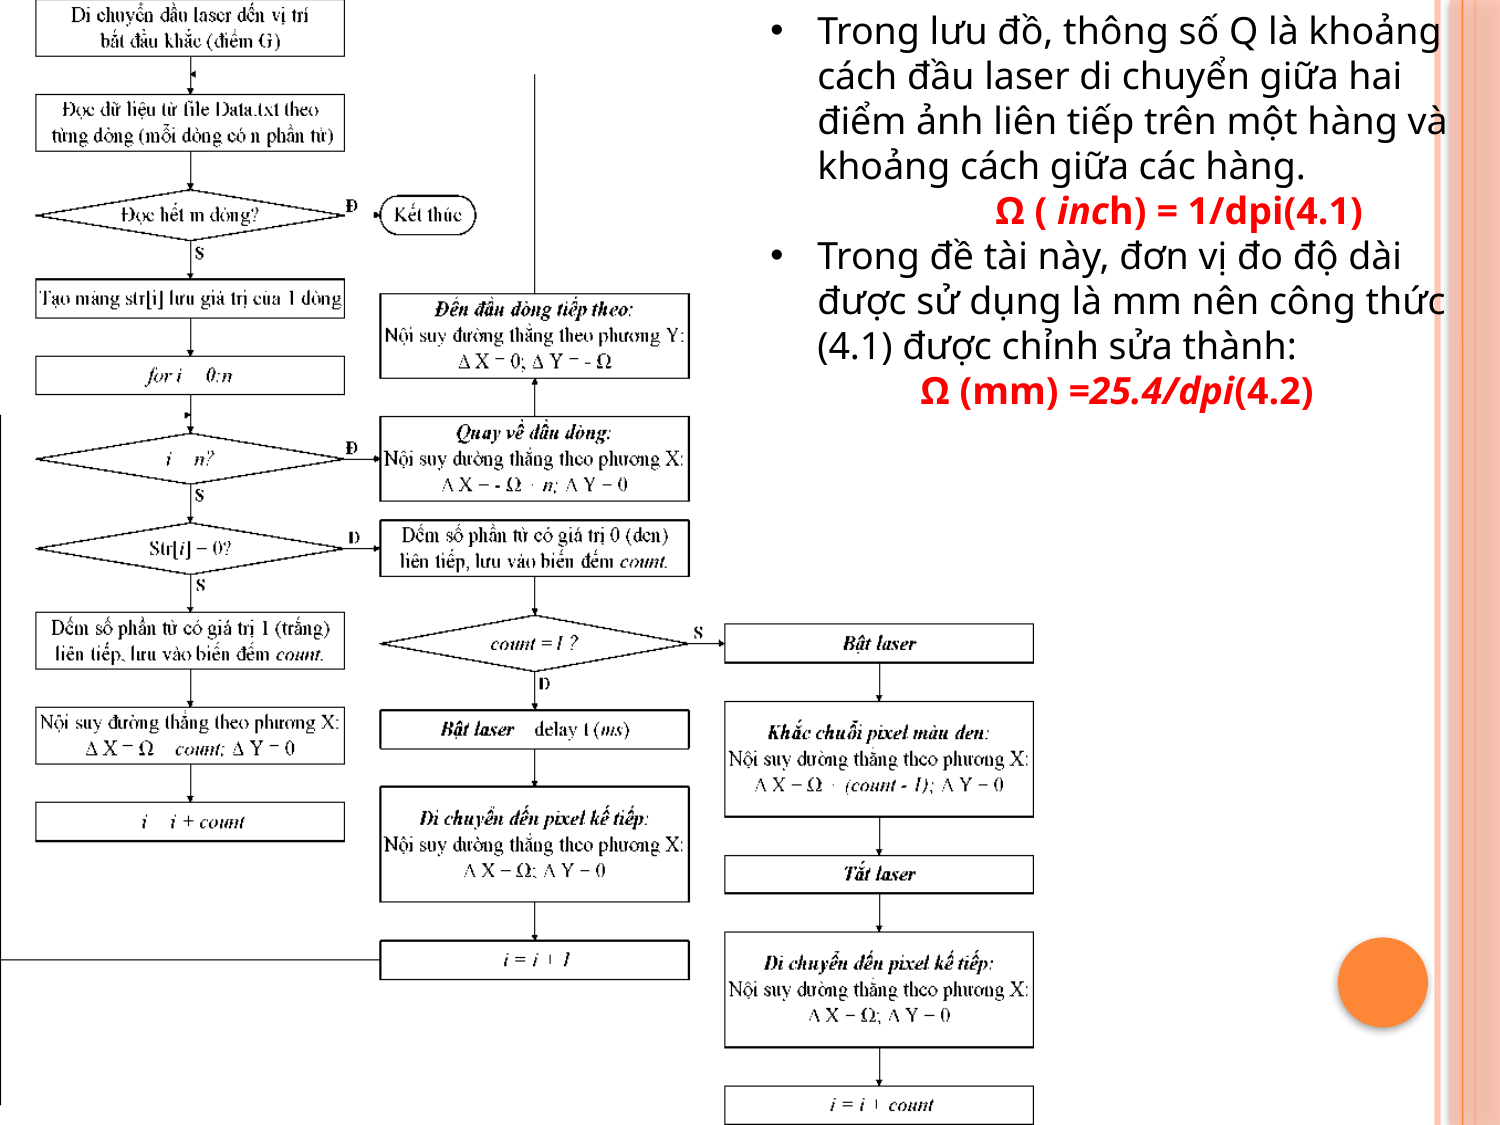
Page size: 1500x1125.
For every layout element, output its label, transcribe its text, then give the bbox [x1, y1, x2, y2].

text_box Trong lưu đồ, thông số Q là khoảng cách đầu laser di chuyển giữa hai điểm ảnh liên tiếp trên một hàng và khoảng cách giữa các hàng. Ω ( inch) = 1/dpi(4.1) Trong đề tài này, đơn vị đo độ dài được sử dụng là mm nên công thức (4.1) được chỉnh sửa thành: Ω (mm) =25.4/dpi(4.2) [1038, 0, 1500, 465]
picture [0, 0, 1034, 1125]
